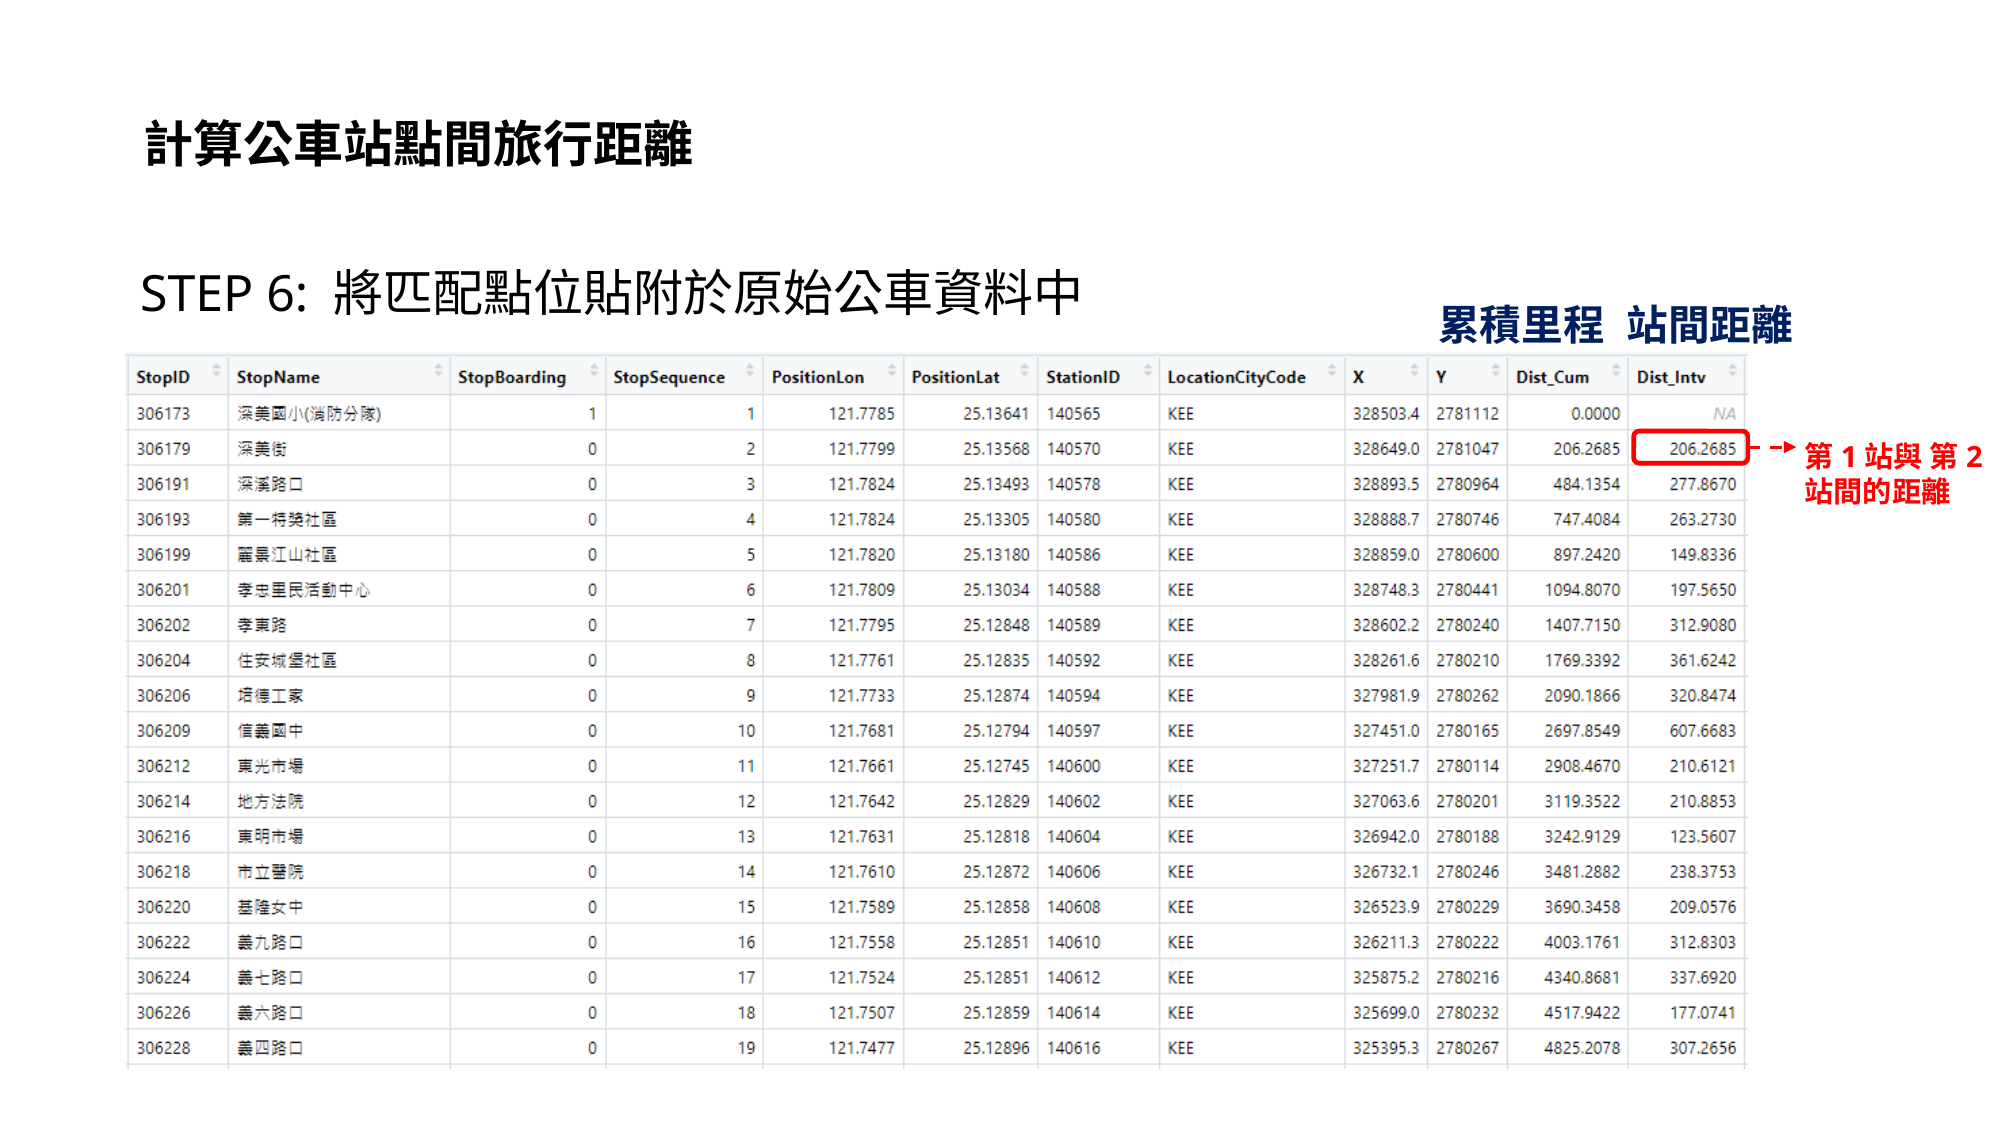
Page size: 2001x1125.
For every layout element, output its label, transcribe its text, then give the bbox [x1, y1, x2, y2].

text_box STEP 6: 將匹配點位貼附於原始公車資料中 [125, 253, 1860, 329]
text_box 累積里程 [1423, 291, 1611, 352]
text_box 站間距離 [1611, 291, 1824, 357]
picture [125, 352, 1748, 1069]
text_box 第1站與 第2站間的距離 [1789, 431, 2000, 516]
text_box 計算公車站點間旅行距離 [128, 105, 709, 181]
